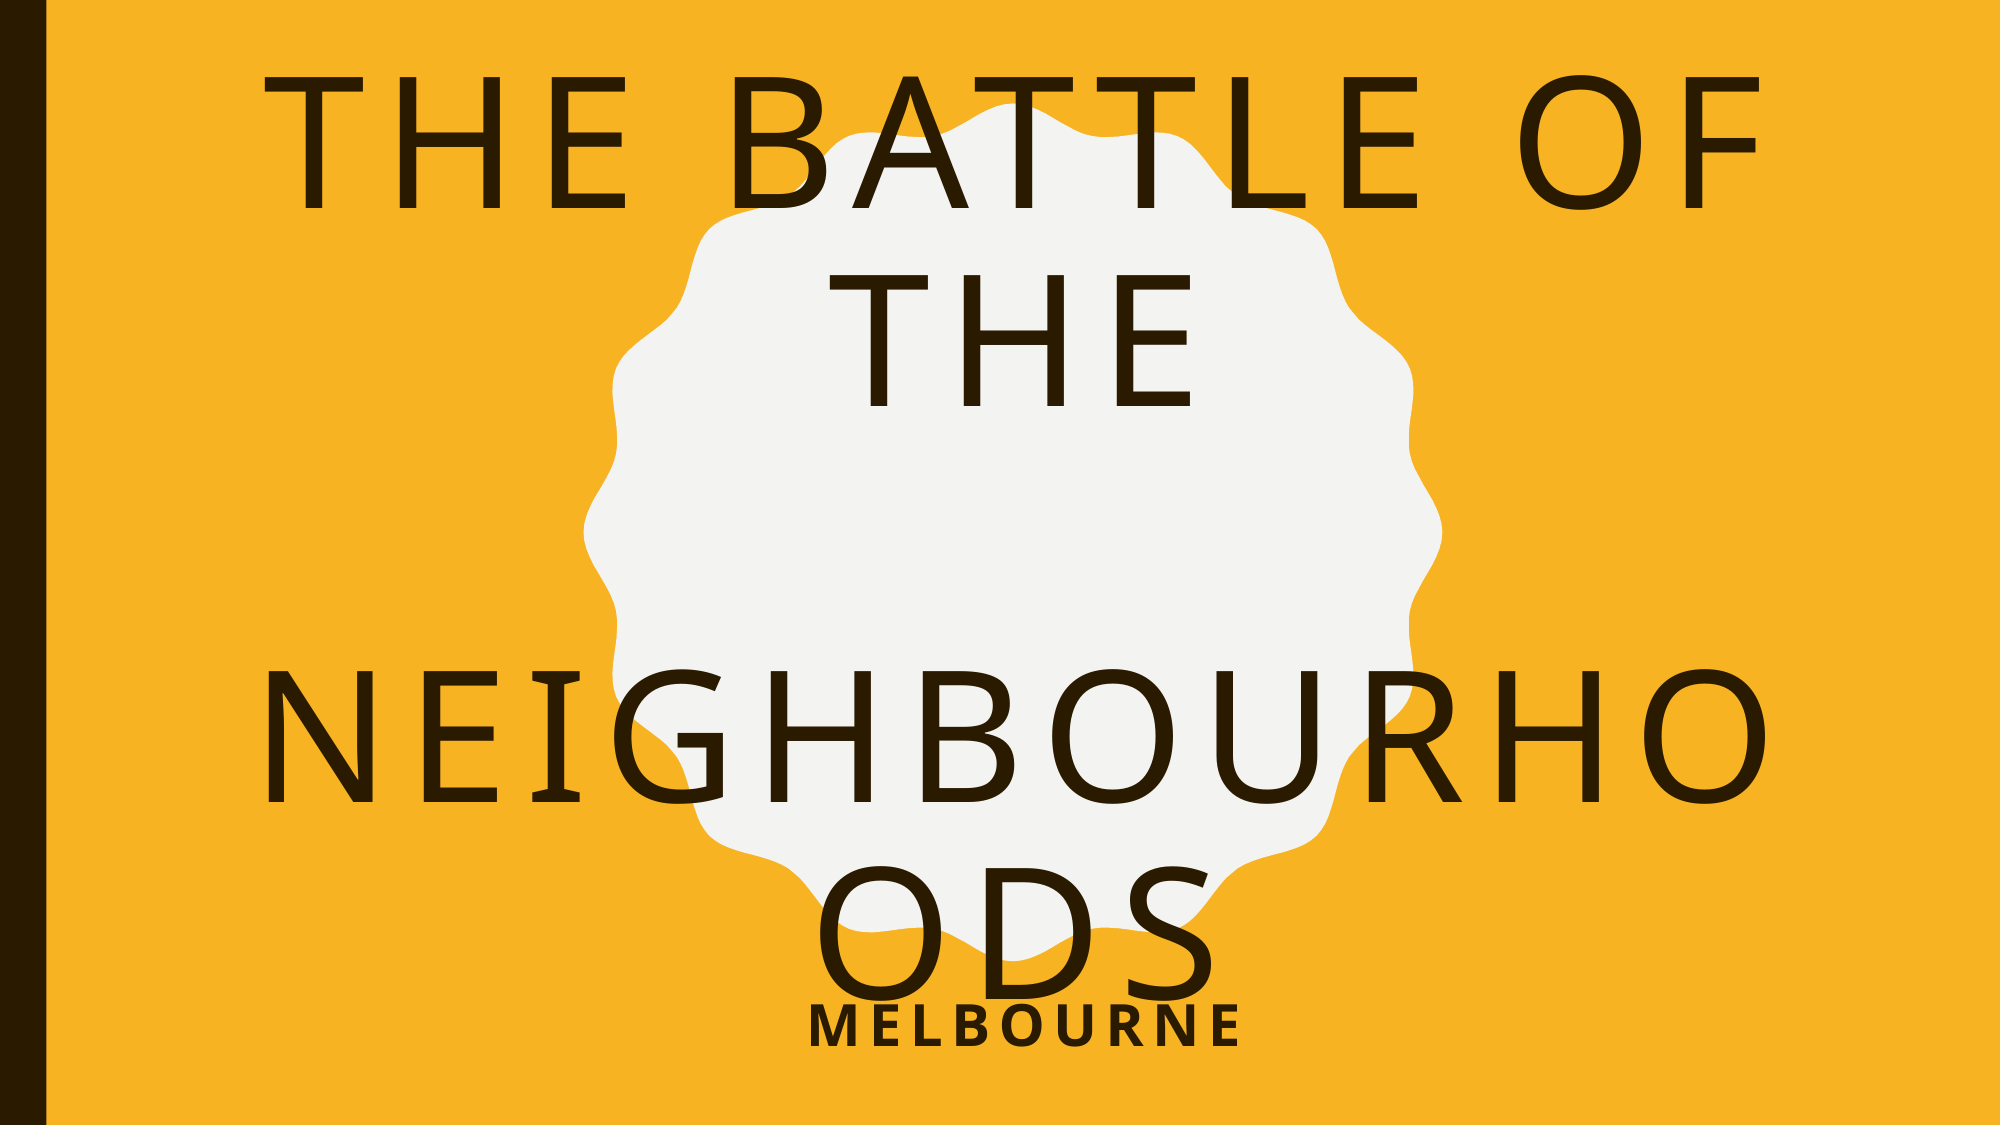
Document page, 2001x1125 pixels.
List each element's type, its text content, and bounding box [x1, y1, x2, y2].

title The Battle of the Neighbourhoods [176, 309, 1870, 1031]
subtitle Melbourne [363, 980, 1684, 1103]
